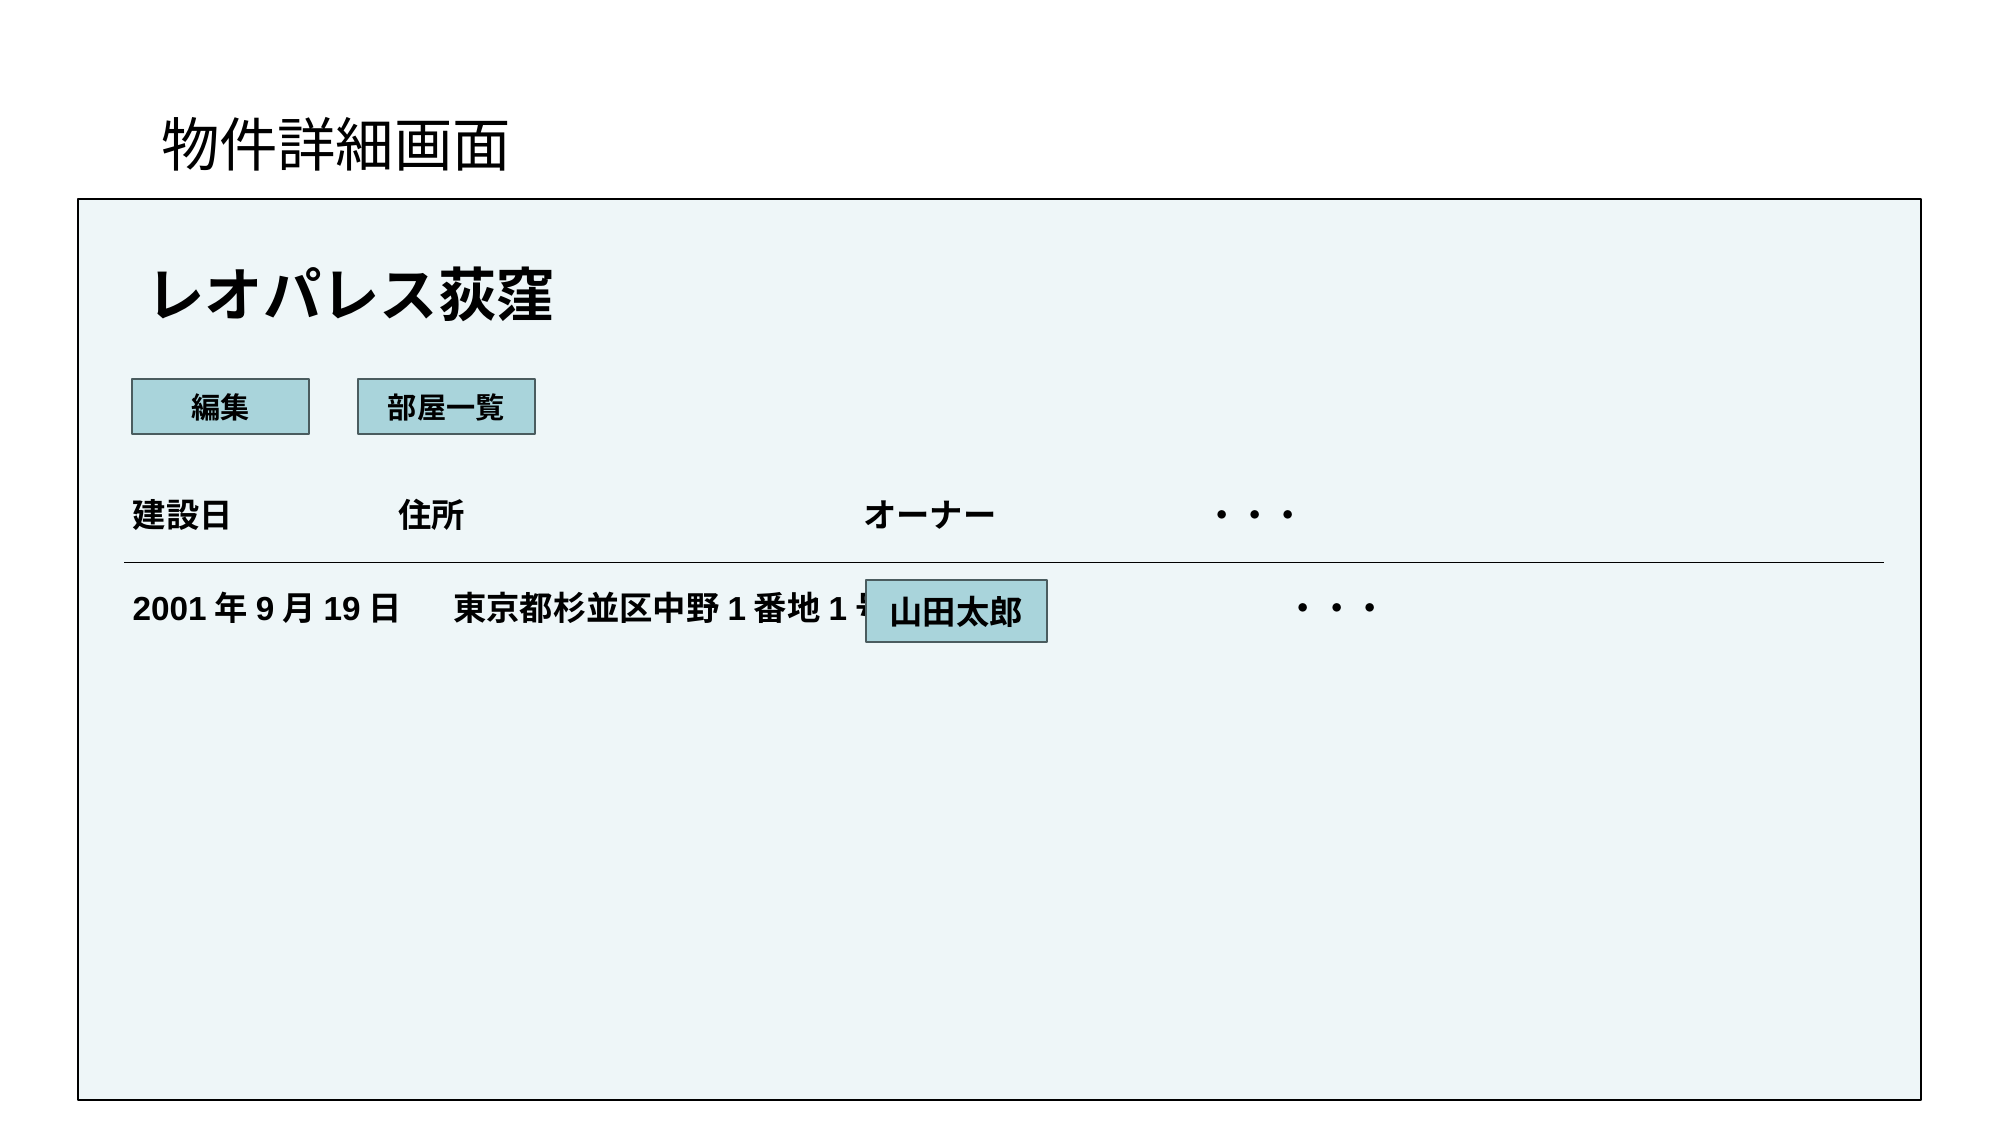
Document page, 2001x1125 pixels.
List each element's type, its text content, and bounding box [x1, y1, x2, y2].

text_box 部屋一覧 [357, 378, 536, 435]
text_box 2001年9月19日 東京都杉並区中野1番地1号 ・・・ [1048, 580, 1432, 635]
text_box 建設日 住所 オーナー ・・・ [117, 486, 1831, 542]
text_box レオパレス荻窪 [132, 251, 1666, 336]
text_box 山田太郎 [865, 579, 1048, 643]
text_box 2001年9月19日 東京都杉並区中野1番地1号 ・・・ [117, 580, 865, 635]
text_box 編集 [131, 378, 310, 435]
text_box [77, 198, 1922, 1101]
text_box 物件詳細画面 [146, 109, 698, 199]
